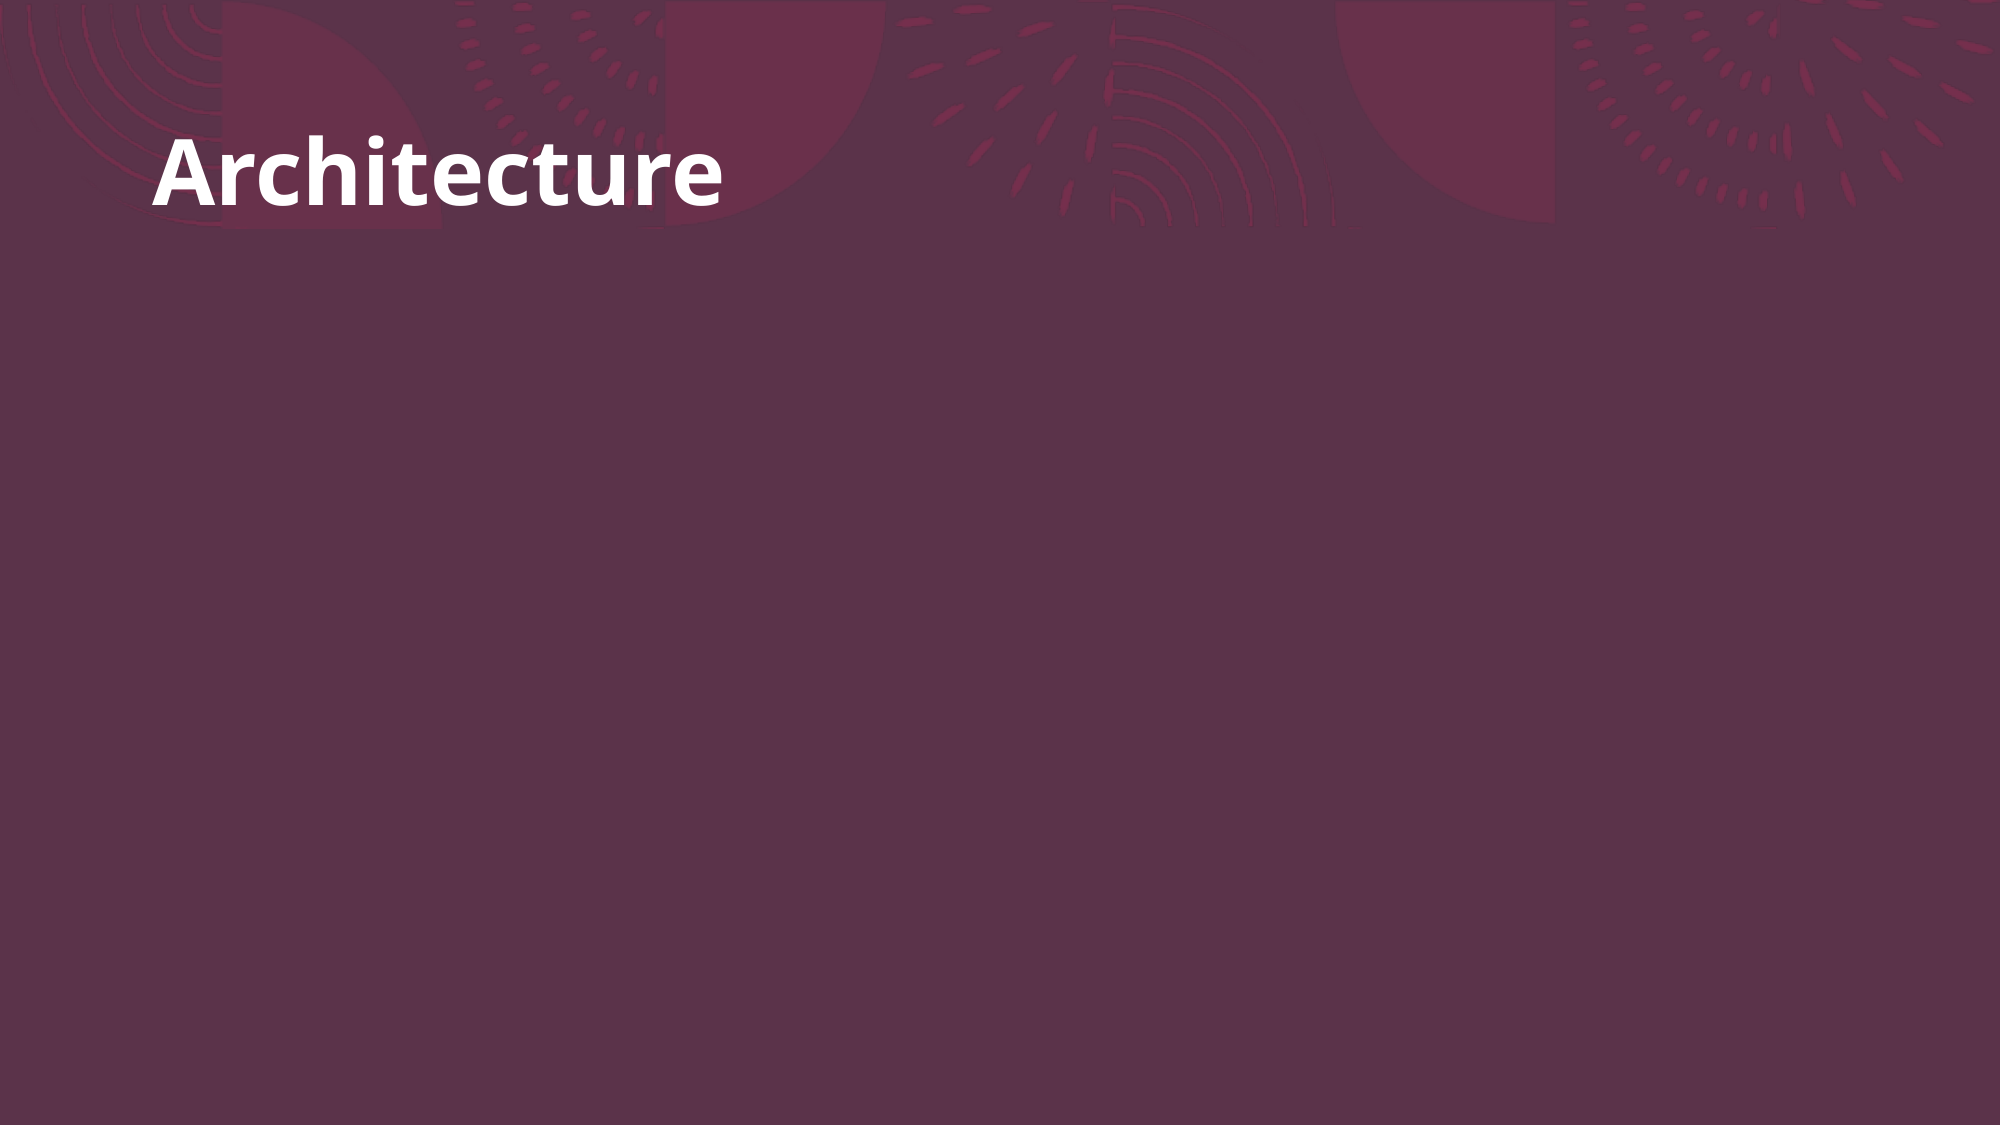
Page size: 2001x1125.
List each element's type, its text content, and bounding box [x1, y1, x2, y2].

title Architecture [137, 60, 1863, 278]
